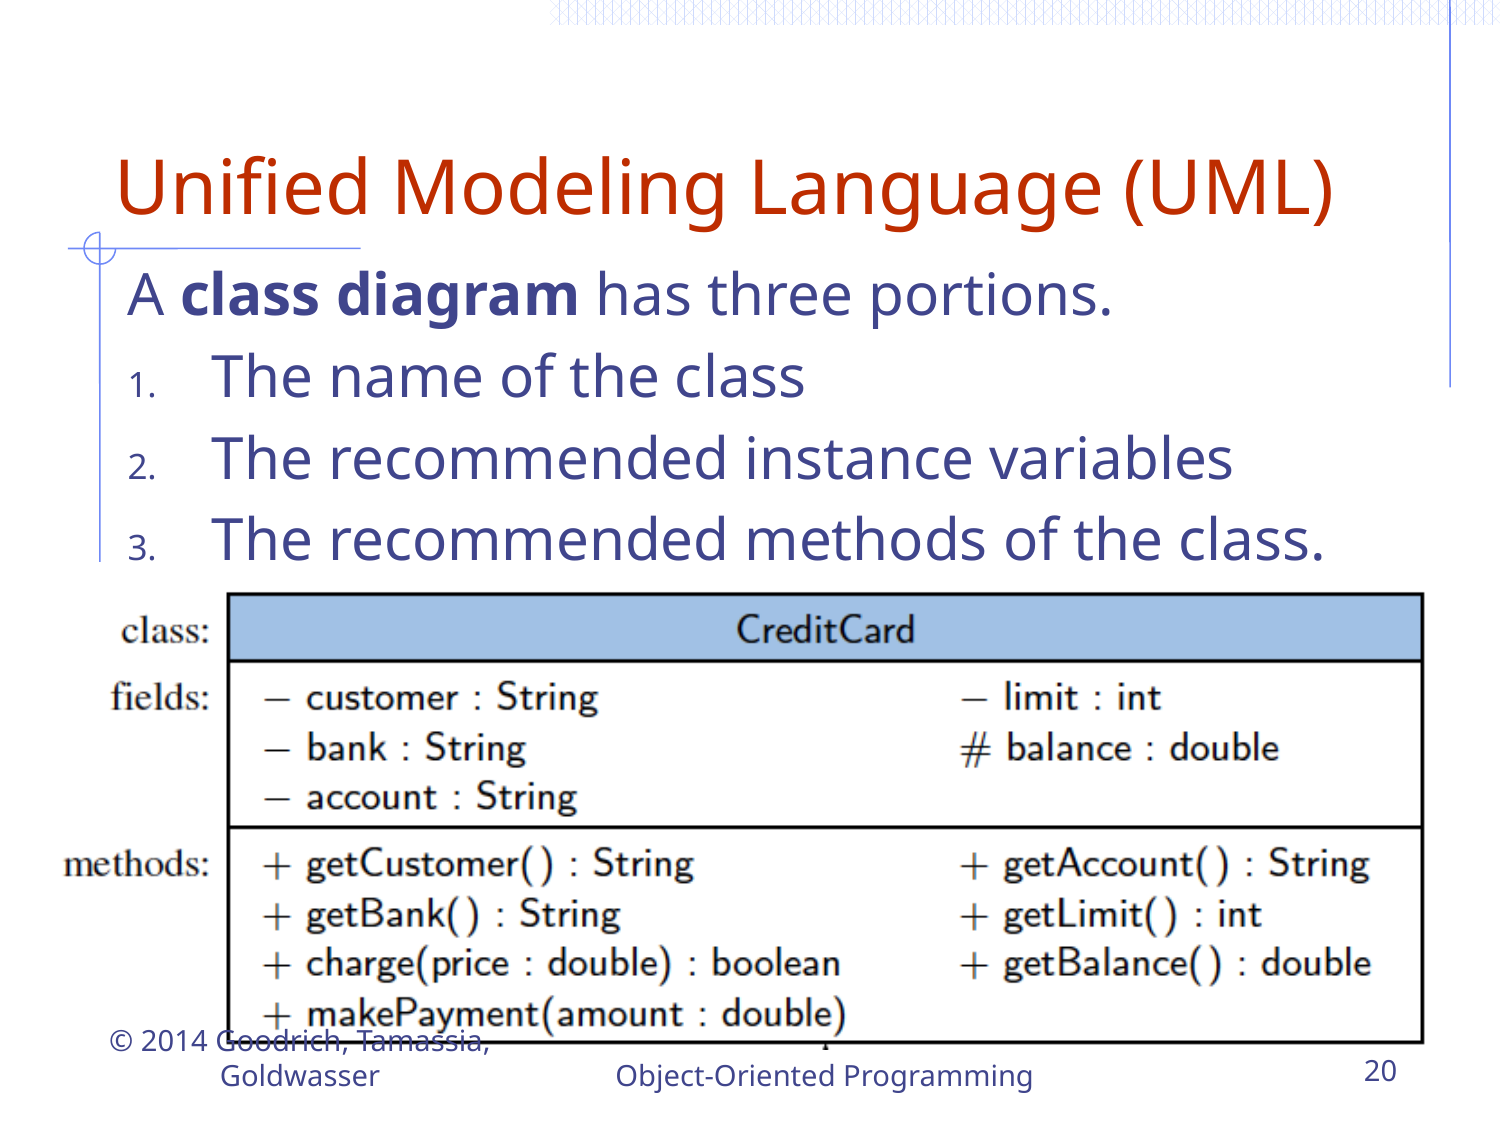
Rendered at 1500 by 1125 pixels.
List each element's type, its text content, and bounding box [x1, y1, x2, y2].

title Unified Modeling Language (UML) [99, 50, 1375, 238]
slide_number 20 [1099, 1060, 1413, 1101]
list A class diagram has three portions. The name of the class The recommended instance variables The recommended methods of the class. [112, 249, 1450, 560]
slide_number © 2014 Goodrich, Tamassia, Goldwasser [12, 1059, 587, 1101]
footer Object-Oriented Programming [587, 1060, 1063, 1101]
picture [12, 562, 1486, 1051]
